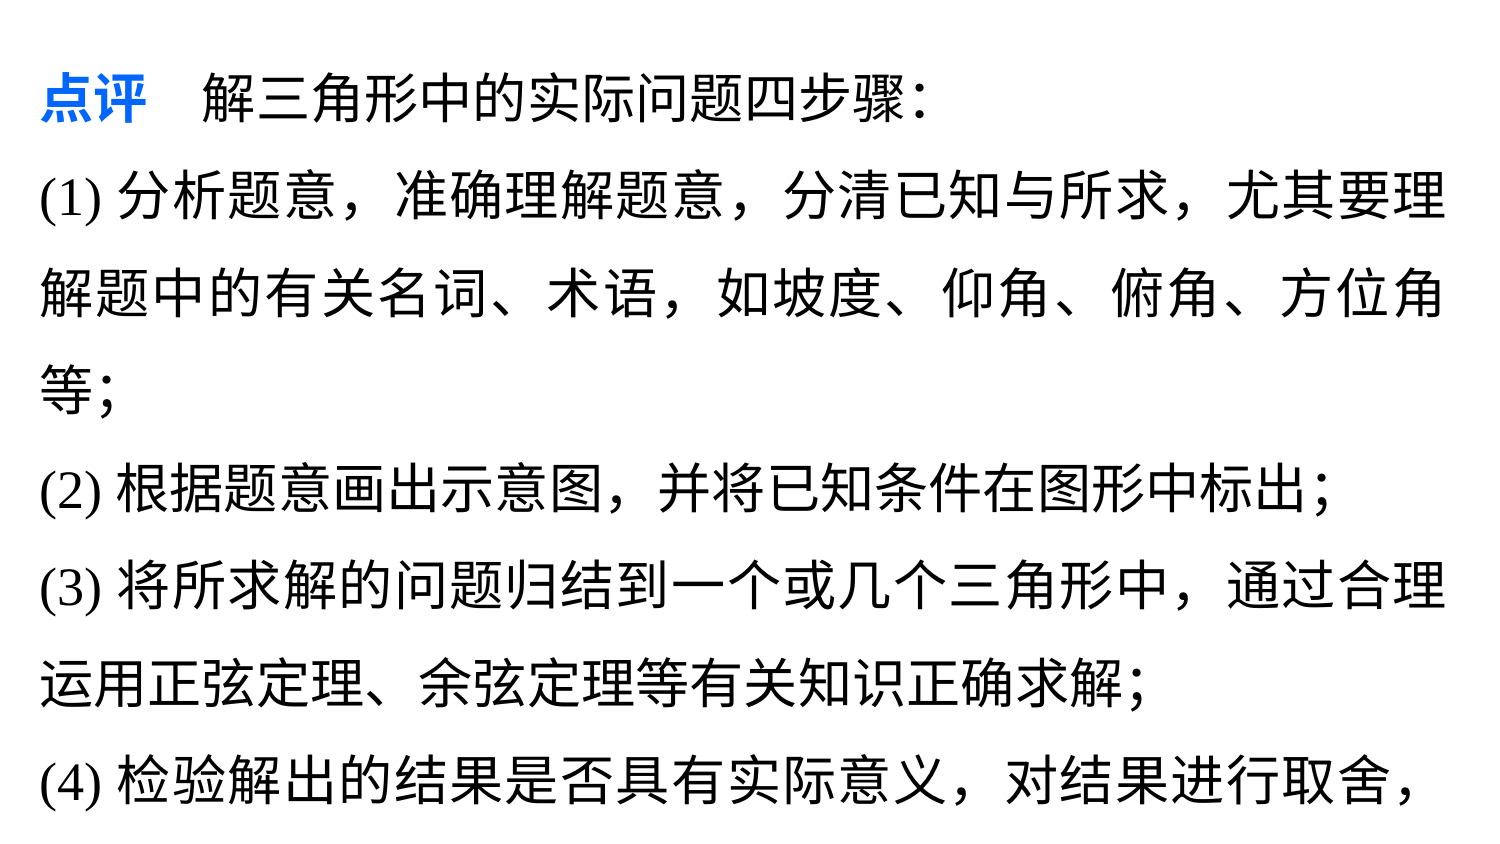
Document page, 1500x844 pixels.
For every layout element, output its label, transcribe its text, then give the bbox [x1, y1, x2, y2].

text_box 点评 解三角形中的实际问题四步骤： (1)分析题意，准确理解题意，分清已知与所求，尤其要理解题中的有关名词、术语，如坡度、仰角、俯角、方位角等； (2)根据题意画出示意图，并将已知条件在图形中标出； (3)将所求解的问题归结到一个或几个三角形中，通过合理运用正弦定理、余弦定理等有关知识正确求解； (4)检验解出的结果是否具有实际意义，对结果进行取舍，得出正确答案. [24, 24, 1464, 844]
